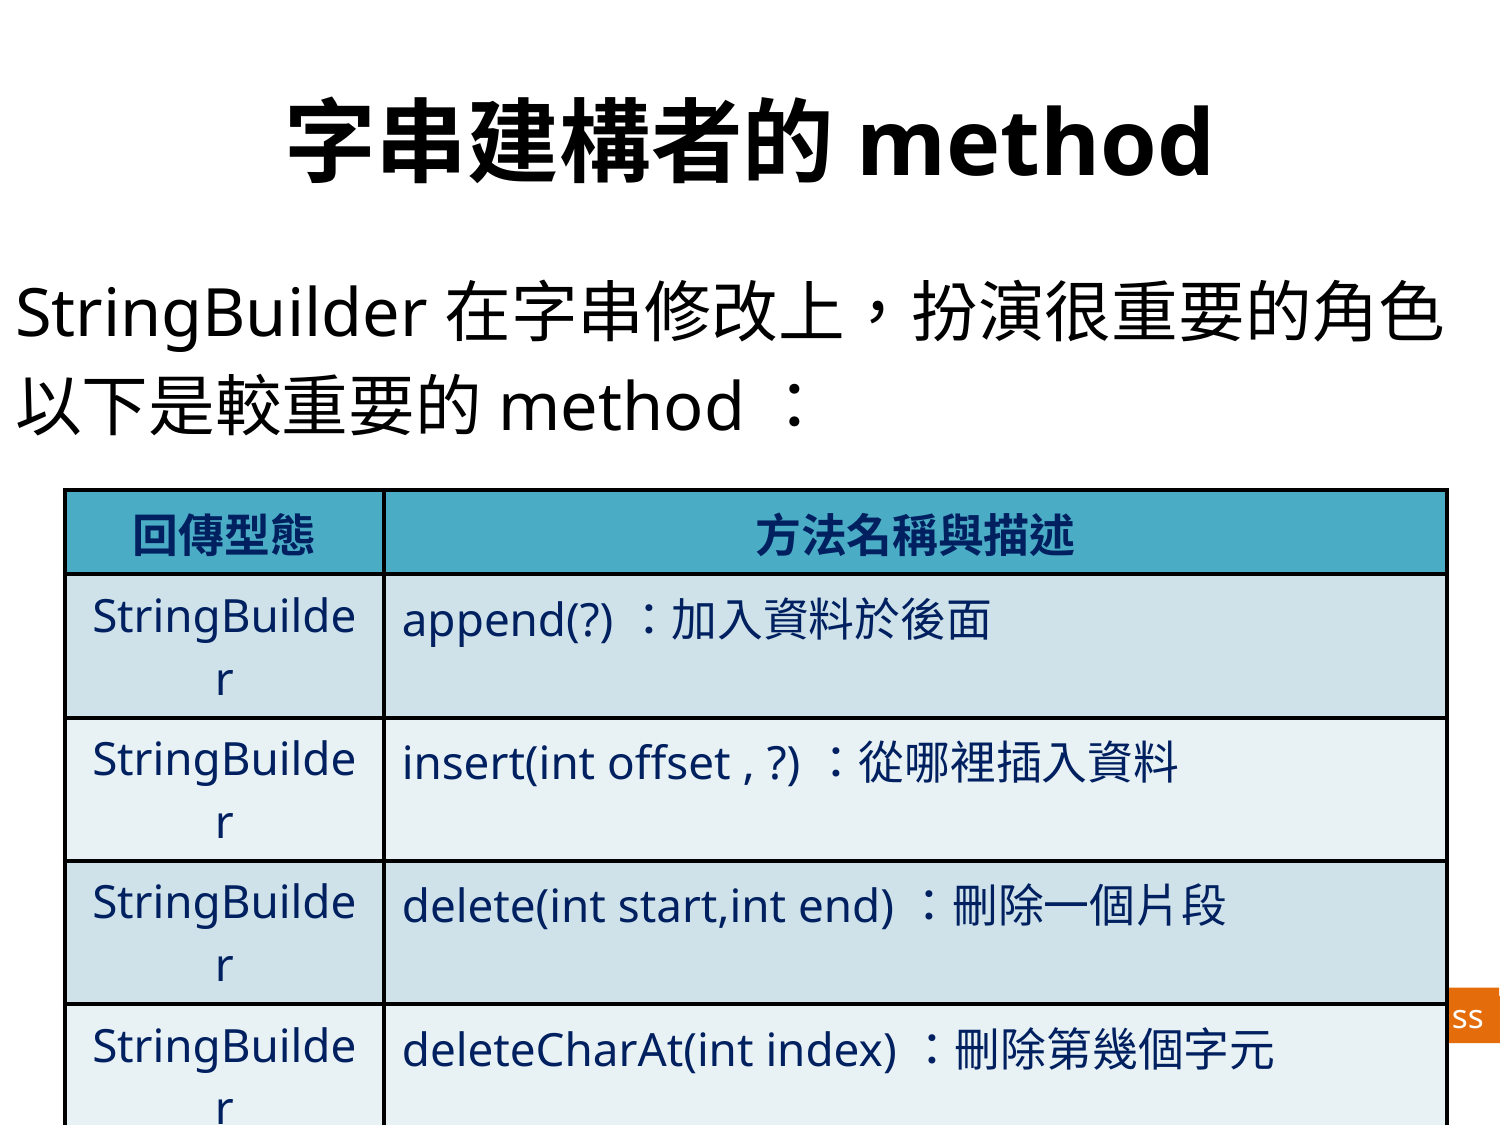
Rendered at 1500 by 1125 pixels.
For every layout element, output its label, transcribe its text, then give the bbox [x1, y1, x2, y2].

table_header 回傳型態 [67, 492, 382, 572]
table_cell StringBuilder [67, 576, 382, 716]
table_header 方法名稱與描述 [386, 492, 1445, 572]
table_cell StringBuilder [67, 720, 382, 859]
table_cell StringBuilder [67, 1006, 382, 1125]
table_cell append(?)：加入資料於後面 [386, 576, 1445, 716]
table_cell delete(int start,int end)：刪除一個片段 [386, 863, 1445, 1002]
table_cell insert(int offset , ?)：從哪裡插入資料 [386, 720, 1445, 859]
title 字串建構者的method [75, 45, 1425, 233]
table_cell deleteCharAt(int index)：刪除第幾個字元 [386, 1006, 1445, 1125]
table_cell StringBuilder [67, 863, 382, 1002]
list StringBuilder在字串修改上，扮演很重要的角色 以下是較重要的method： [0, 262, 1500, 1125]
